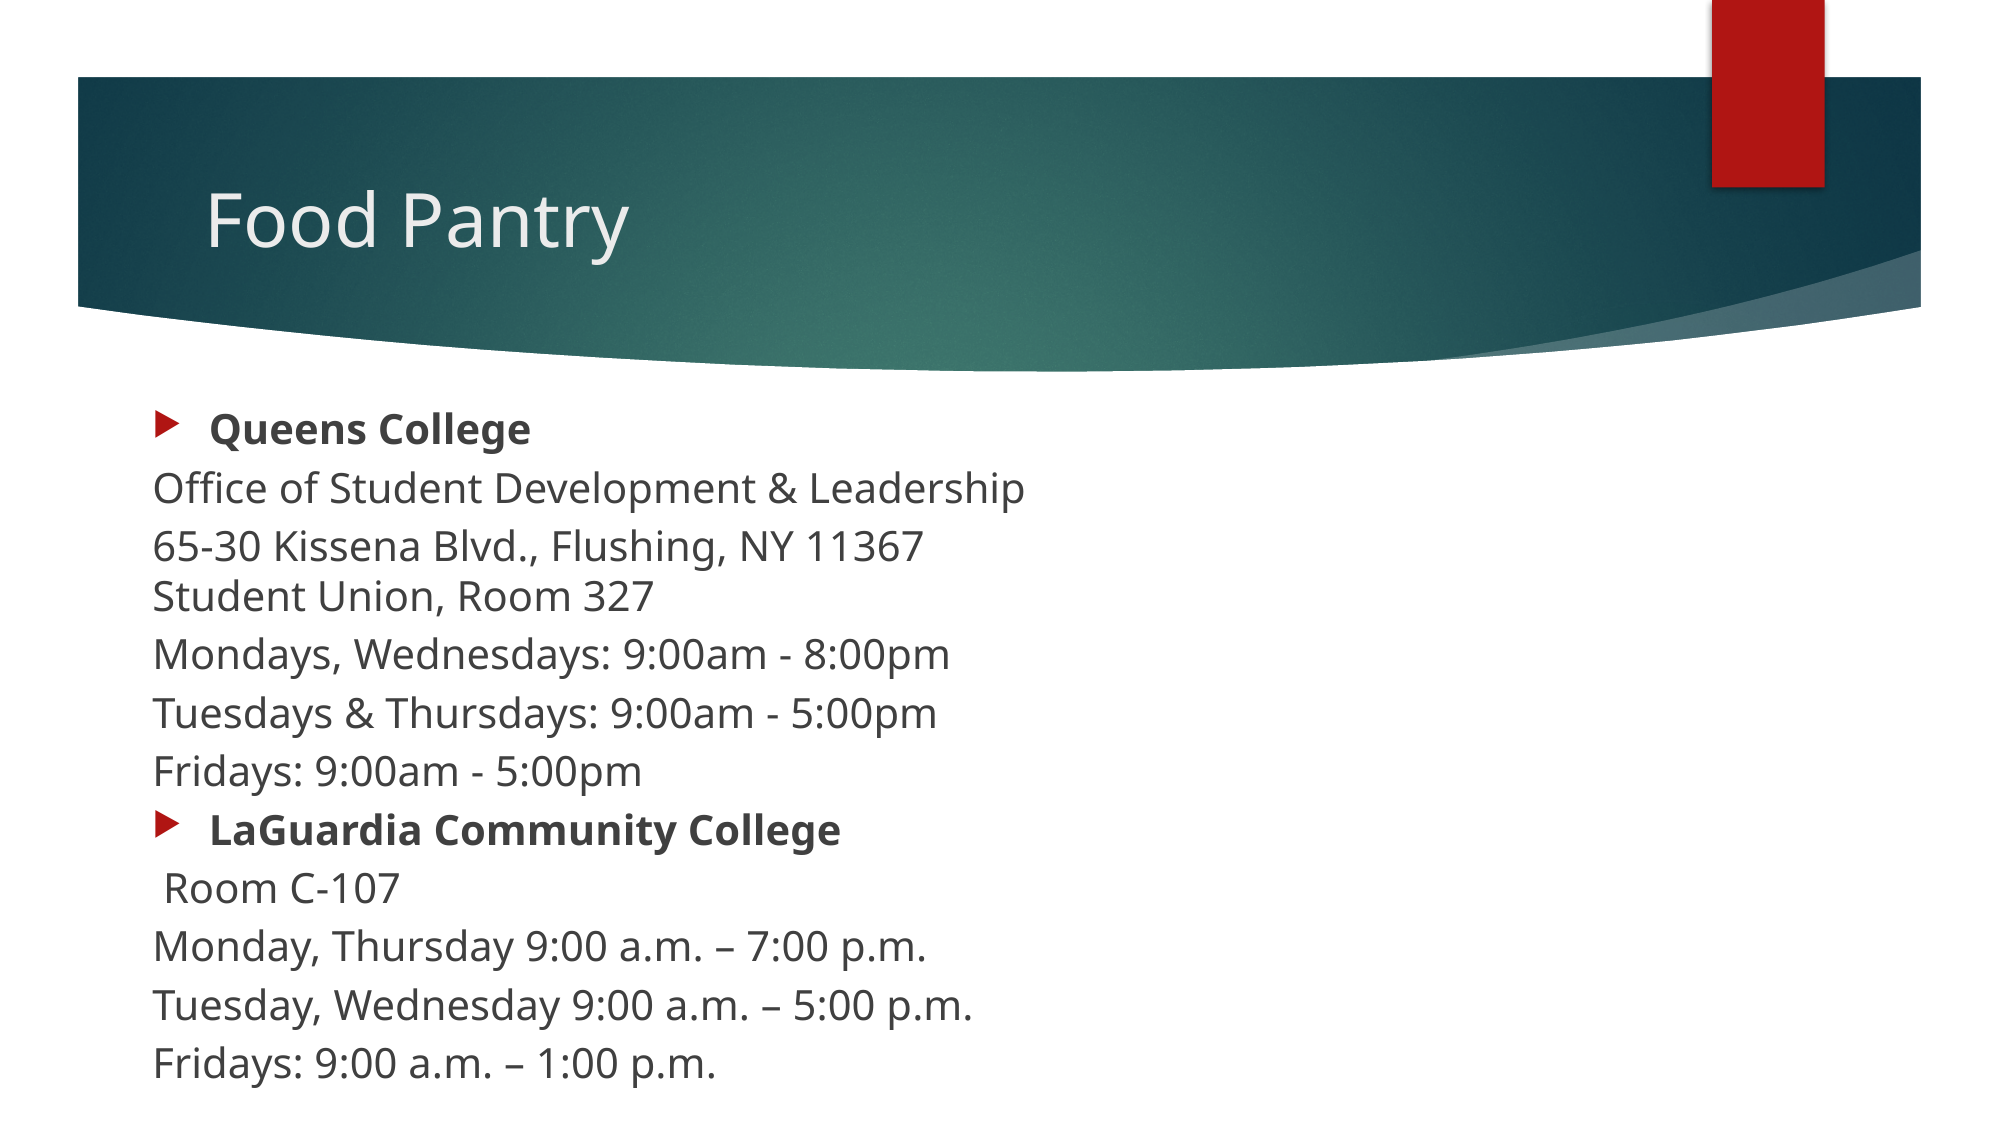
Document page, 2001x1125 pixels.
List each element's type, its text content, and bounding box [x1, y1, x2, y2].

title Food Pantry [189, 159, 1638, 276]
list Queens College Office of Student Development & Leadership 65-30 Kissena Blvd., Flushing, NY 11367 Student Union, Room 327 Mondays, Wednesdays: 9:00am - 8:00pm Tuesdays & Thursdays: 9:00am - 5:00pm Fridays: 9:00am - 5:00pm LaGuardia Community College Room C-107 Monday, Thursday 9:00 a.m. – 7:00 p.m. Tuesday, Wednesday 9:00 a.m. – 5:00 p.m. Fridays: 9:00 a.m. – 1:00 p.m. [137, 345, 1787, 1110]
